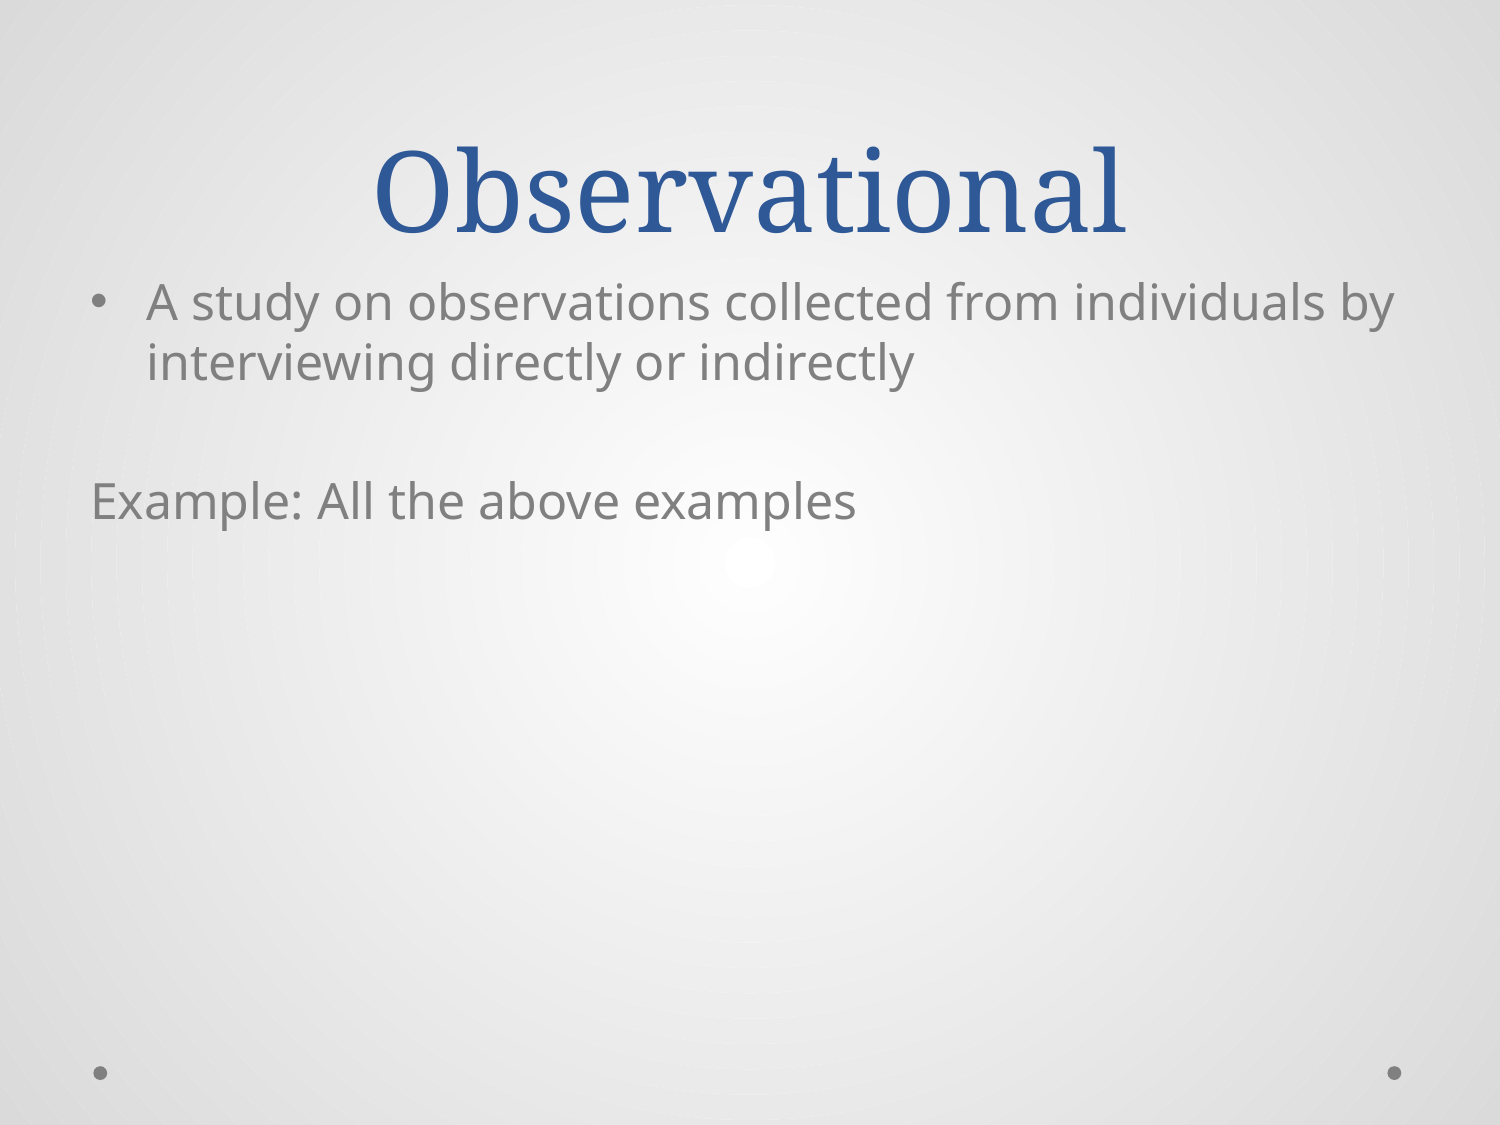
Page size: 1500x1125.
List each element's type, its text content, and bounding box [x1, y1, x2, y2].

list A study on observations collected from individuals by interviewing directly or indirectly Example: All the above examples [75, 262, 1425, 1005]
title Observational [75, 0, 1425, 262]
